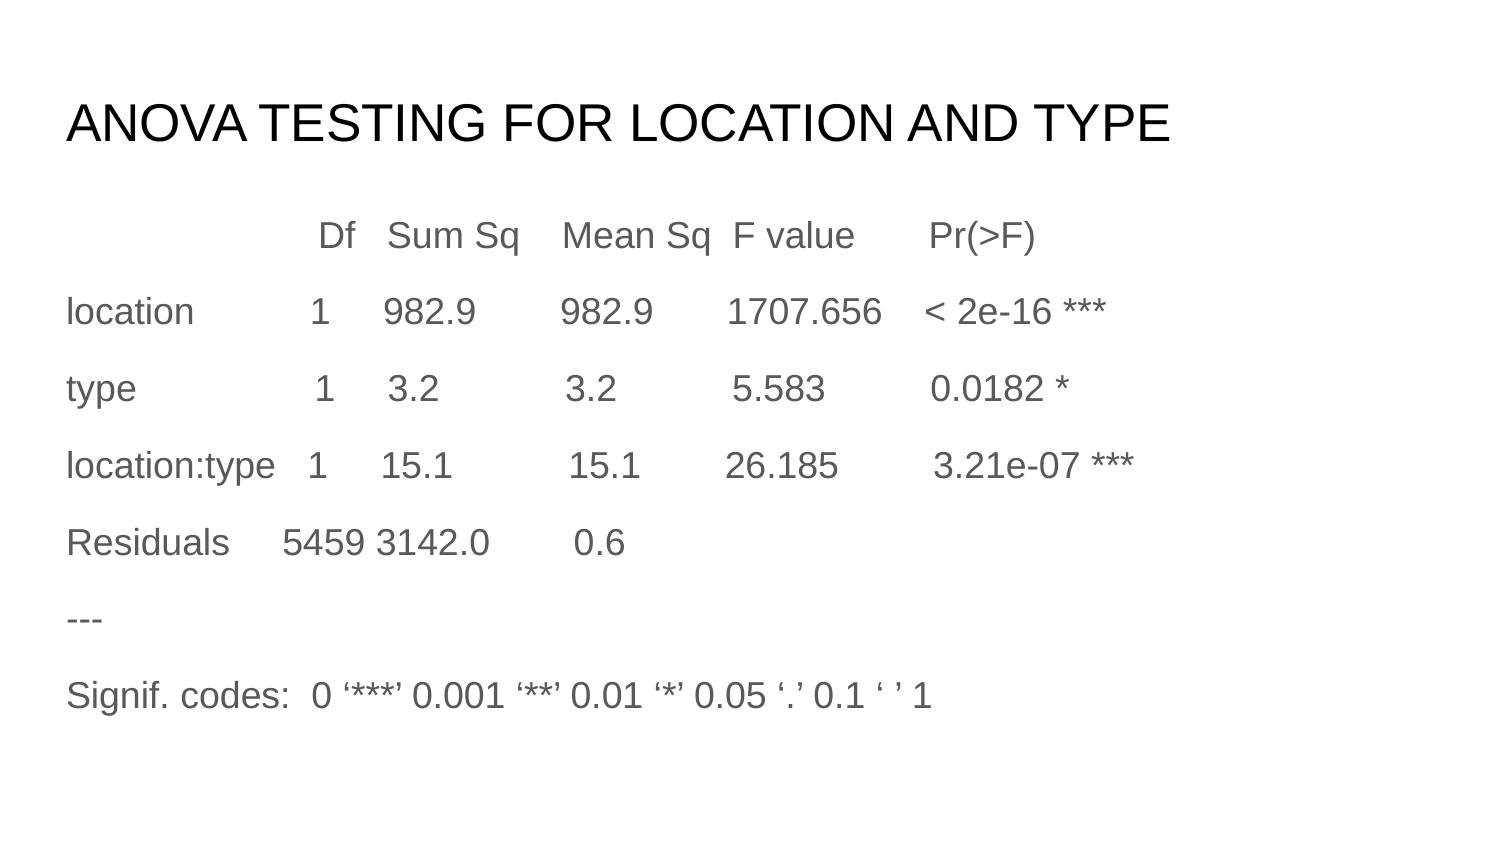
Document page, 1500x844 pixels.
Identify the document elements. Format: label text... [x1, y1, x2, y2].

list Df Sum Sq Mean Sq F value Pr(>F) location 1 982.9 982.9 1707.656 < 2e-16 *** type 1 3.2 3.2 5.583 0.0182 * location:type 1 15.1 15.1 26.185 3.21e-07 *** Residuals 5459 3142.0 0.6 --- Signif. codes: 0 ‘***’ 0.001 ‘**’ 0.01 ‘*’ 0.05 ‘.’ 0.1 ‘ ’ 1 [51, 189, 1449, 750]
title ANOVA TESTING FOR LOCATION AND TYPE [51, 72, 1449, 167]
